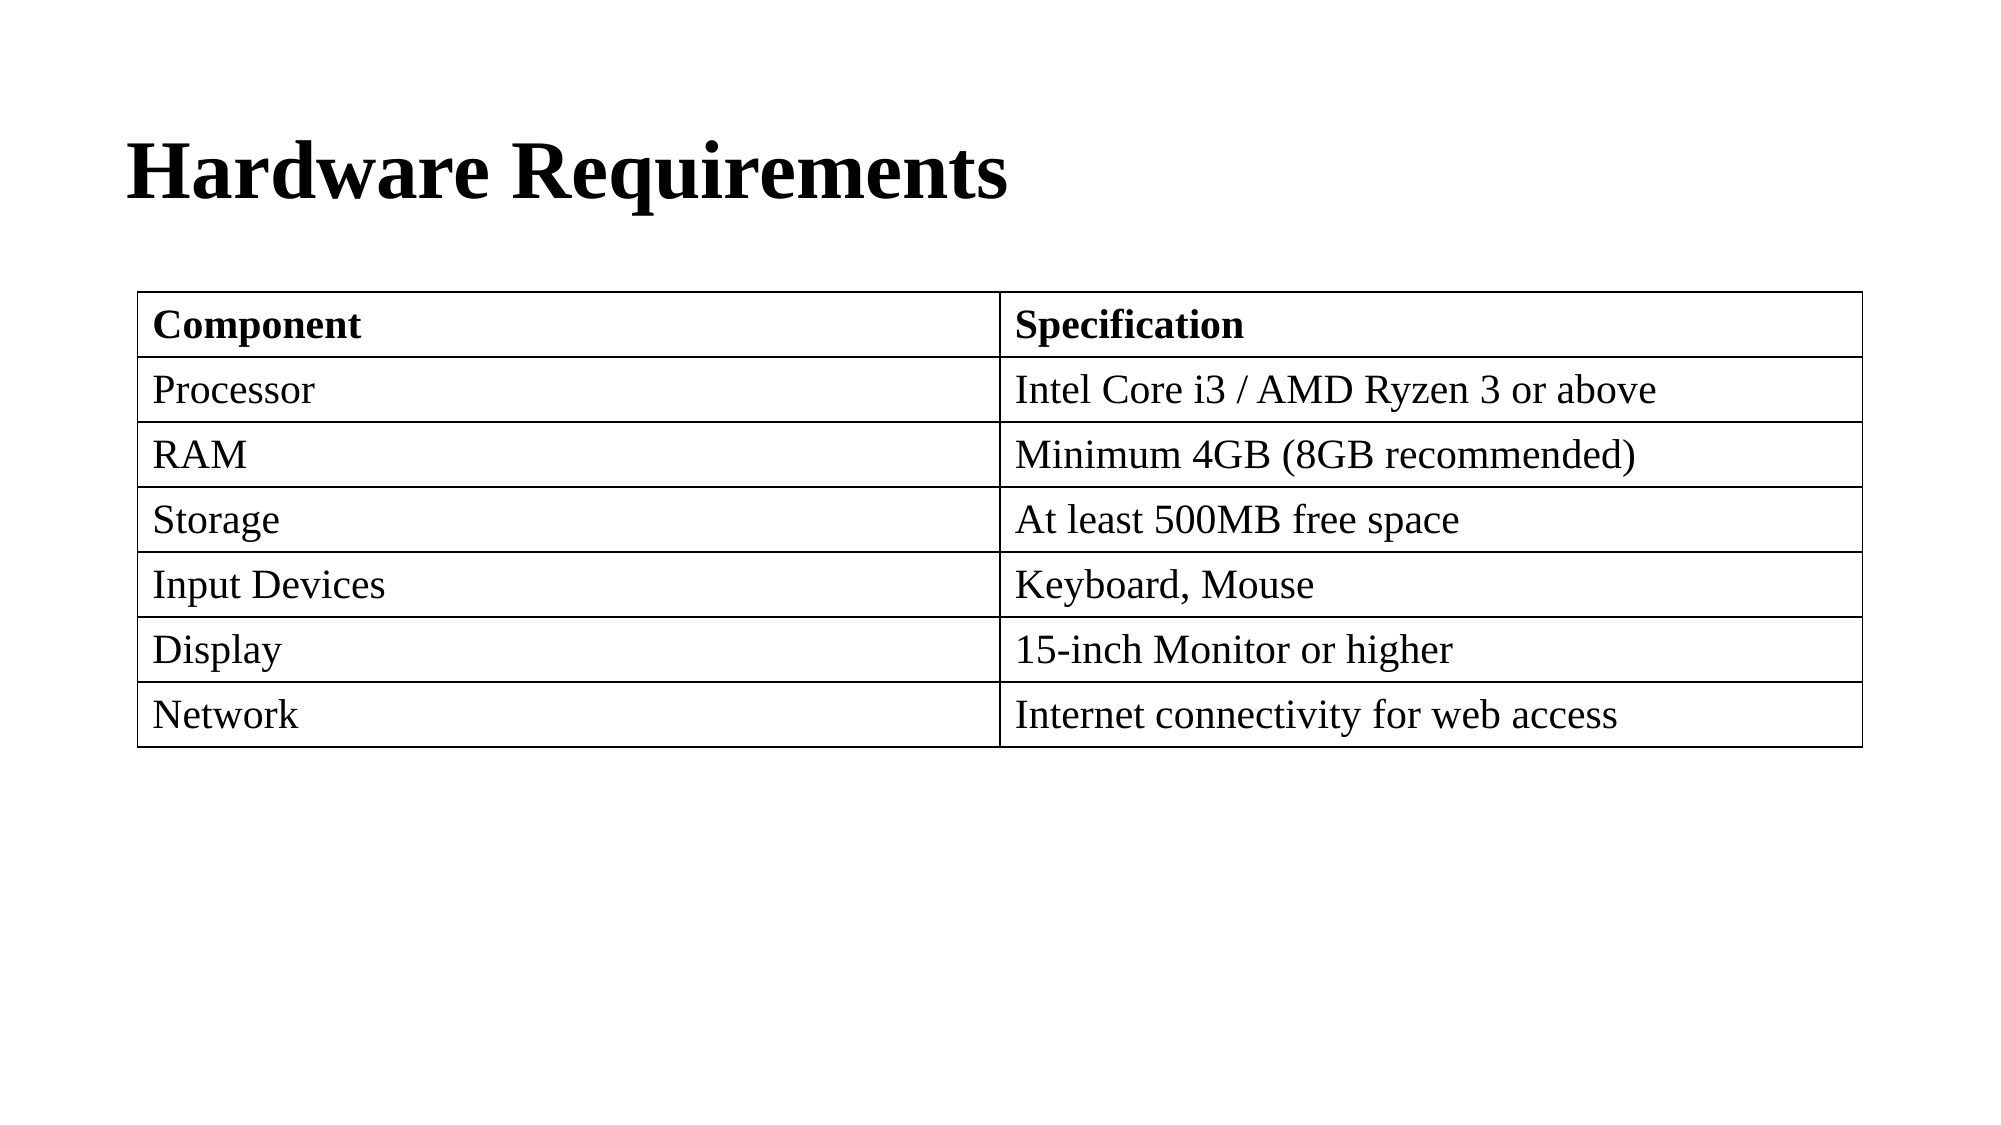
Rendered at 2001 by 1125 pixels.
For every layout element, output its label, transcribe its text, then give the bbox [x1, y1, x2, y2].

table_cell Input Devices [138, 553, 999, 616]
table_cell Display [138, 618, 999, 681]
table_cell At least 500MB free space [1001, 488, 1862, 551]
table_cell Network [138, 683, 999, 746]
text_box Hardware Requirements [111, 107, 1112, 223]
table_cell Internet connectivity for web access [1001, 683, 1862, 746]
table_cell RAM [138, 423, 999, 486]
table_cell Processor [138, 358, 999, 421]
table_header Specification [1001, 293, 1862, 356]
table_cell 15-inch Monitor or higher [1001, 618, 1862, 681]
table_cell Storage [138, 488, 999, 551]
table_cell Minimum 4GB (8GB recommended) [1001, 423, 1862, 486]
table_header Component [138, 293, 999, 356]
table_cell Keyboard, Mouse [1001, 553, 1862, 616]
table_cell Intel Core i3 / AMD Ryzen 3 or above [1001, 358, 1862, 421]
